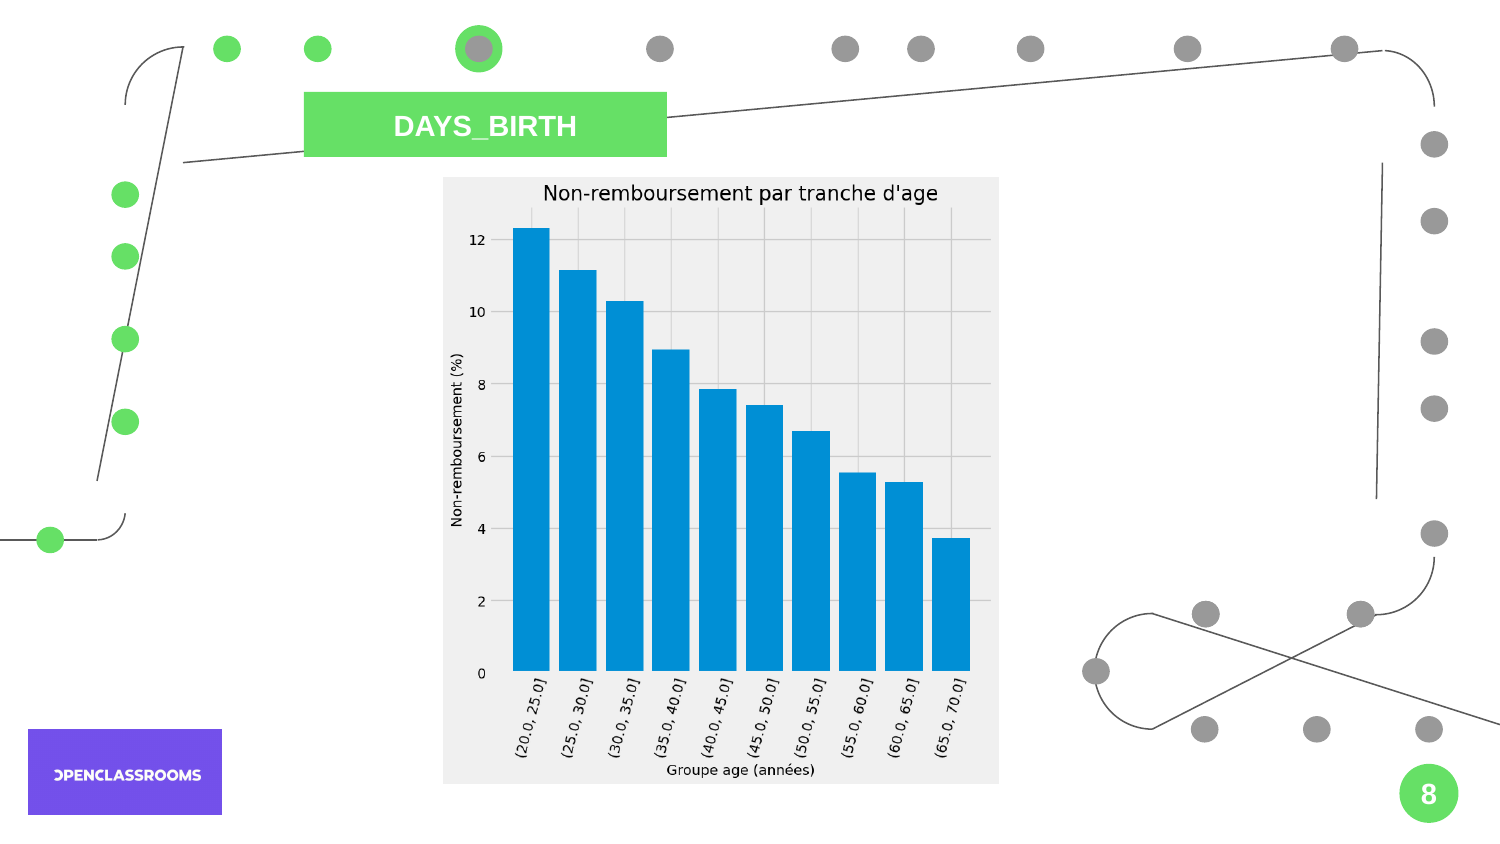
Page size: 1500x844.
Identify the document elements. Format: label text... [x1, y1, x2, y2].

text_box [1303, 730, 1331, 734]
text_box [1418, 738, 1440, 743]
text_box [1420, 132, 1429, 157]
text_box [1096, 613, 1154, 730]
text_box [111, 326, 120, 352]
text_box [458, 60, 500, 73]
text_box [1438, 131, 1449, 158]
text_box 8 [1384, 749, 1474, 838]
text_box [111, 244, 120, 269]
text_box [39, 548, 62, 554]
text_box [1347, 600, 1375, 612]
text_box [1420, 329, 1429, 354]
text_box [129, 326, 140, 352]
text_box [1420, 396, 1429, 421]
text_box [1420, 209, 1429, 234]
text_box [1306, 738, 1328, 743]
text_box [1347, 615, 1374, 620]
text_box [1192, 600, 1220, 611]
text_box [125, 46, 184, 105]
text_box [129, 243, 140, 270]
text_box [907, 35, 935, 45]
text_box DAYS_BIRTH [303, 91, 667, 157]
text_box [1415, 716, 1443, 727]
text_box [97, 510, 125, 540]
text_box [129, 409, 140, 435]
picture [443, 176, 999, 785]
text_box [1438, 328, 1449, 355]
text_box [1438, 208, 1449, 234]
text_box [1382, 50, 1435, 107]
text_box [1194, 622, 1217, 628]
text_box [832, 35, 859, 45]
text_box [1190, 730, 1219, 734]
text_box [1017, 35, 1044, 45]
text_box [111, 409, 120, 434]
text_box [111, 182, 120, 207]
text_box [1191, 716, 1219, 727]
text_box [1303, 716, 1331, 727]
text_box [1375, 556, 1435, 615]
text_box [455, 25, 503, 45]
text_box [129, 181, 140, 208]
text_box [36, 526, 64, 539]
text_box [1082, 658, 1110, 685]
text_box [646, 35, 674, 45]
text_box [213, 35, 241, 45]
text_box [1438, 395, 1449, 422]
text_box [1420, 521, 1429, 546]
text_box [1174, 35, 1201, 45]
text_box [1194, 738, 1216, 743]
text_box [1331, 35, 1358, 45]
text_box [1349, 622, 1372, 628]
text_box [184, 46, 1386, 51]
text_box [1415, 730, 1443, 734]
text_box [304, 35, 331, 45]
text_box [1438, 520, 1449, 547]
text_box [465, 35, 493, 45]
picture [28, 728, 223, 815]
